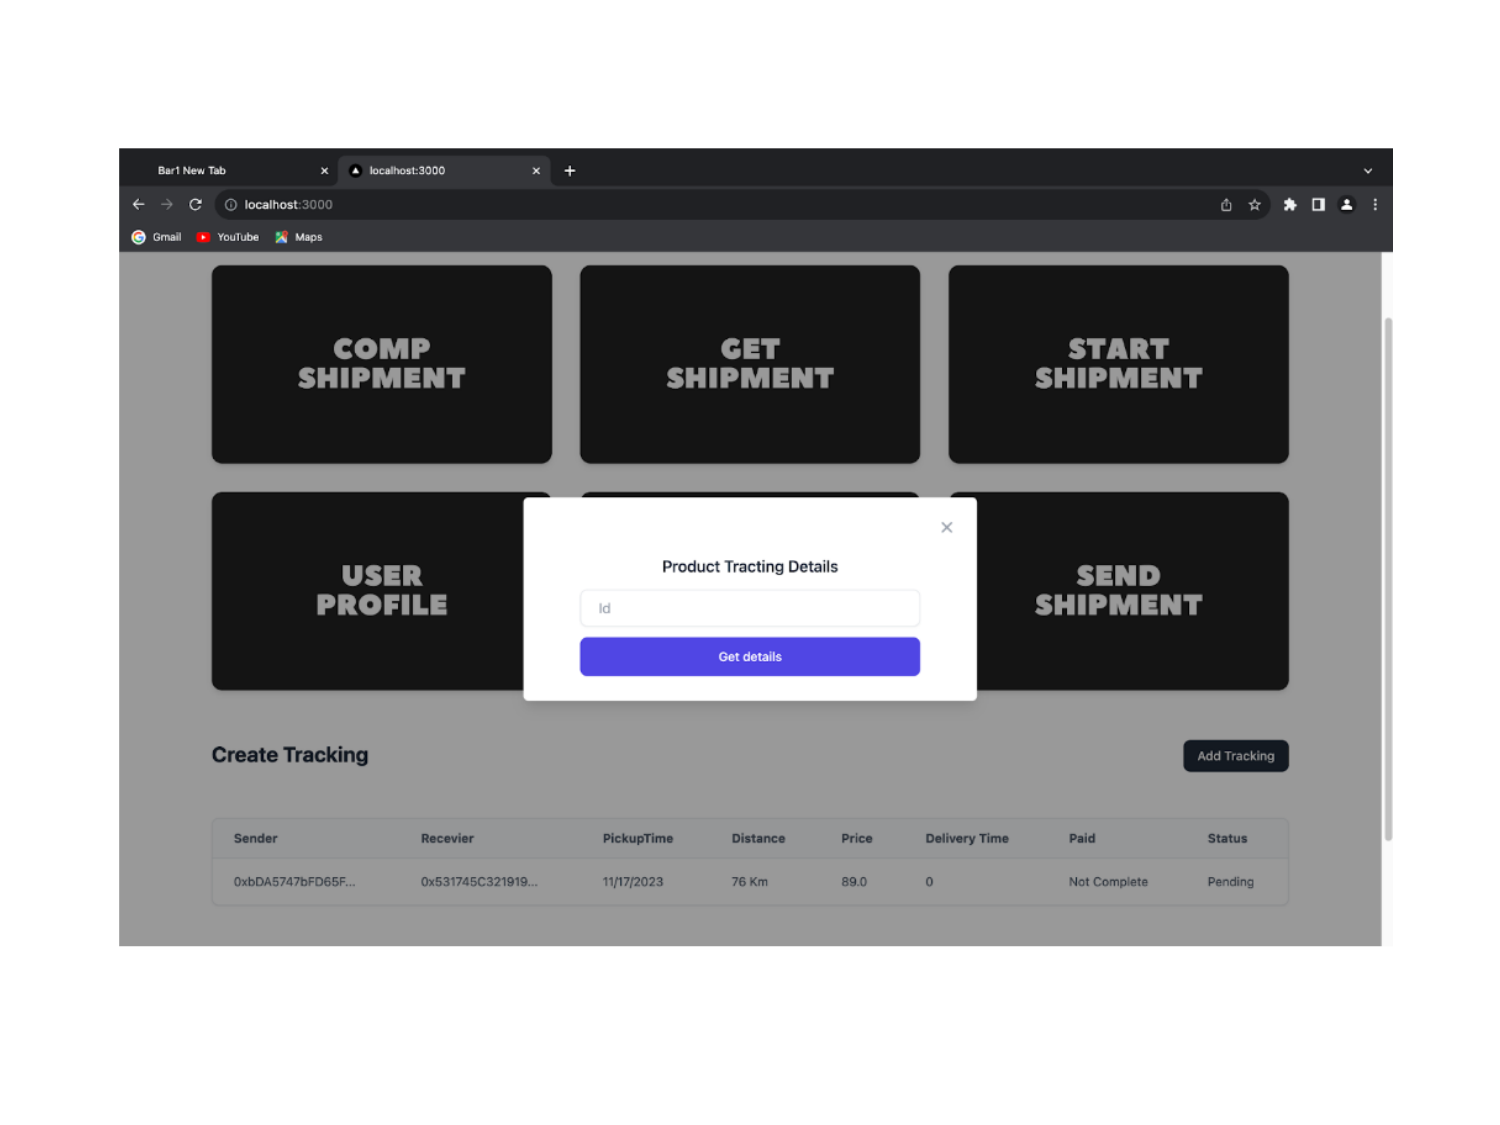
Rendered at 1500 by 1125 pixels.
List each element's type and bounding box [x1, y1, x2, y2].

picture [118, 140, 1393, 951]
